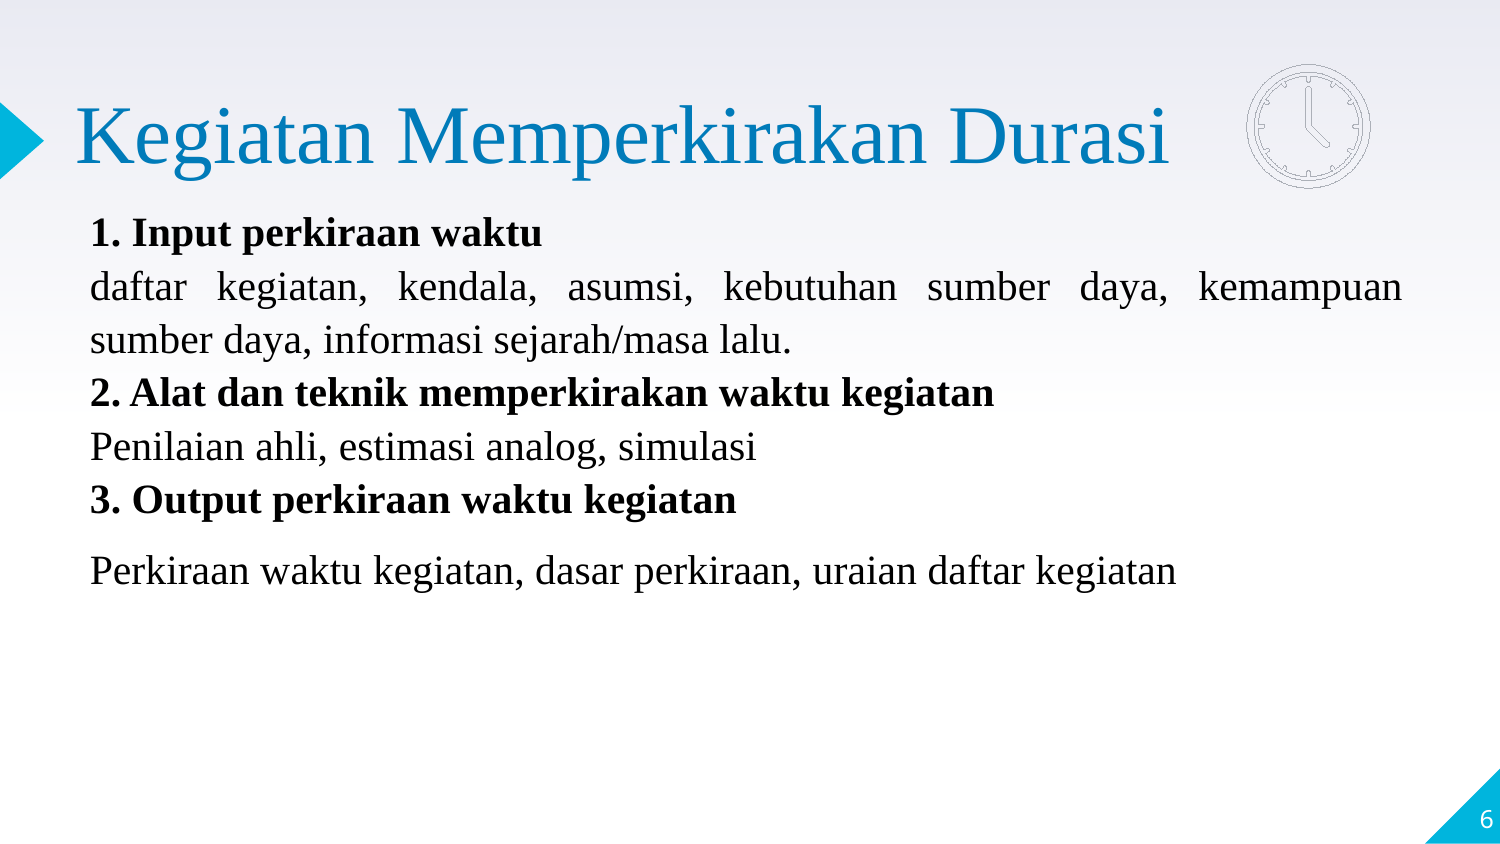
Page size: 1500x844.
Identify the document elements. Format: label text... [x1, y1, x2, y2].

text_box 1. Input perkiraan waktu daftar kegiatan, kendala, asumsi, kebutuhan sumber daya, kemampuan sumber daya, informasi sejarah/masa lalu. 2. Alat dan teknik memperkirakan waktu kegiatan Penilaian ahli, estimasi analog, simulasi 3. Output perkiraan waktu kegiatan Perkiraan waktu kegiatan, dasar perkiraan, uraian daftar kegiatan [75, 193, 1419, 600]
title Kegiatan Memperkirakan Durasi [75, 99, 1225, 193]
slide_number 6 [1418, 760, 1494, 838]
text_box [1246, 64, 1371, 189]
